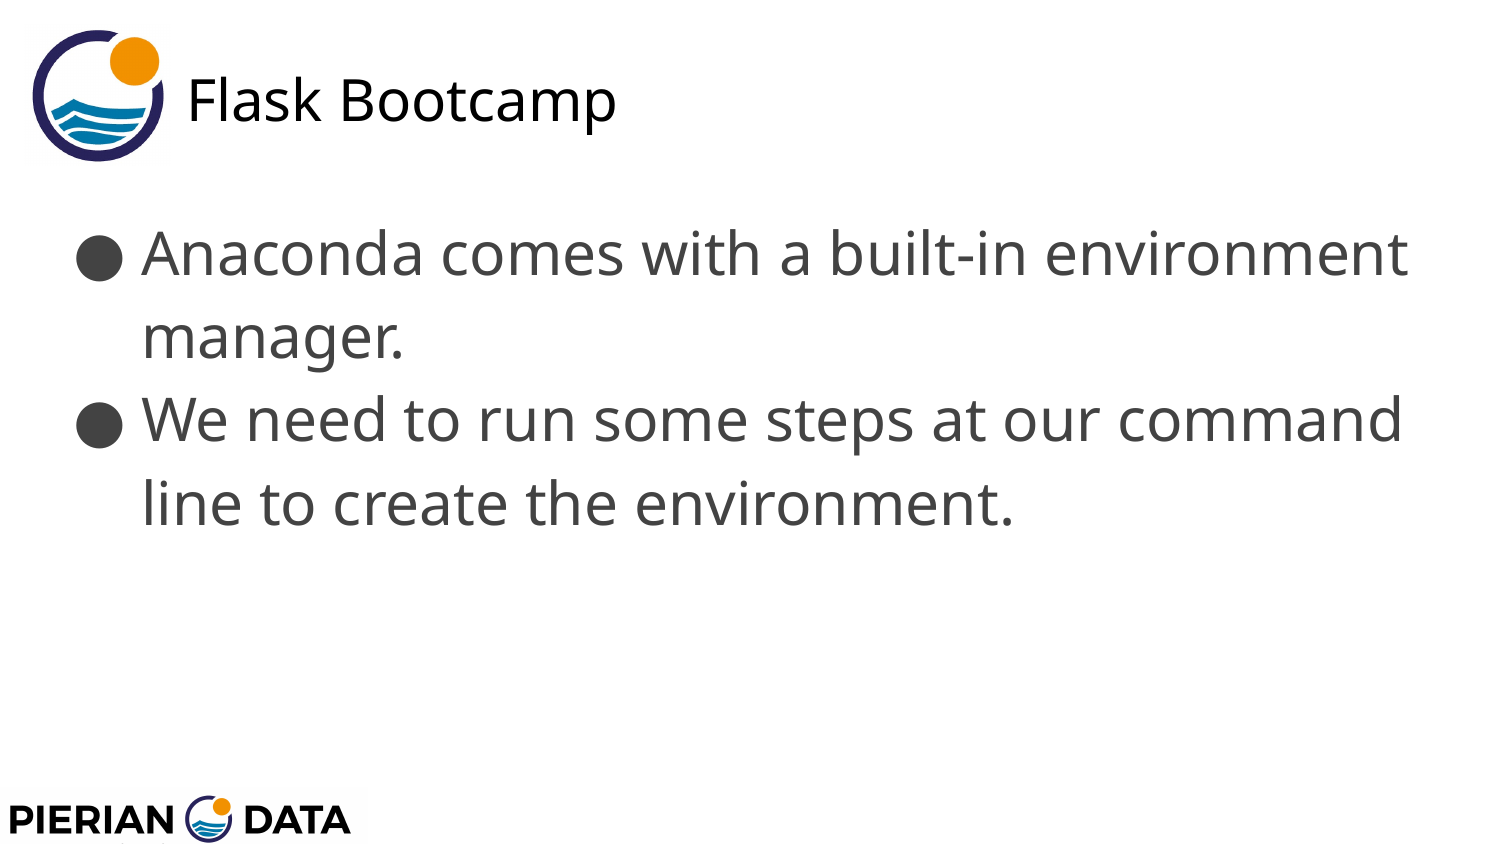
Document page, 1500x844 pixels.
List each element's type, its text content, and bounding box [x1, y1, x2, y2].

title Flask Bootcamp [176, 48, 1449, 143]
list Anaconda comes with a built-in environment manager. We need to run some steps at our command line to create the environment. [51, 189, 1476, 750]
picture [0, 787, 368, 844]
picture [24, 24, 172, 167]
